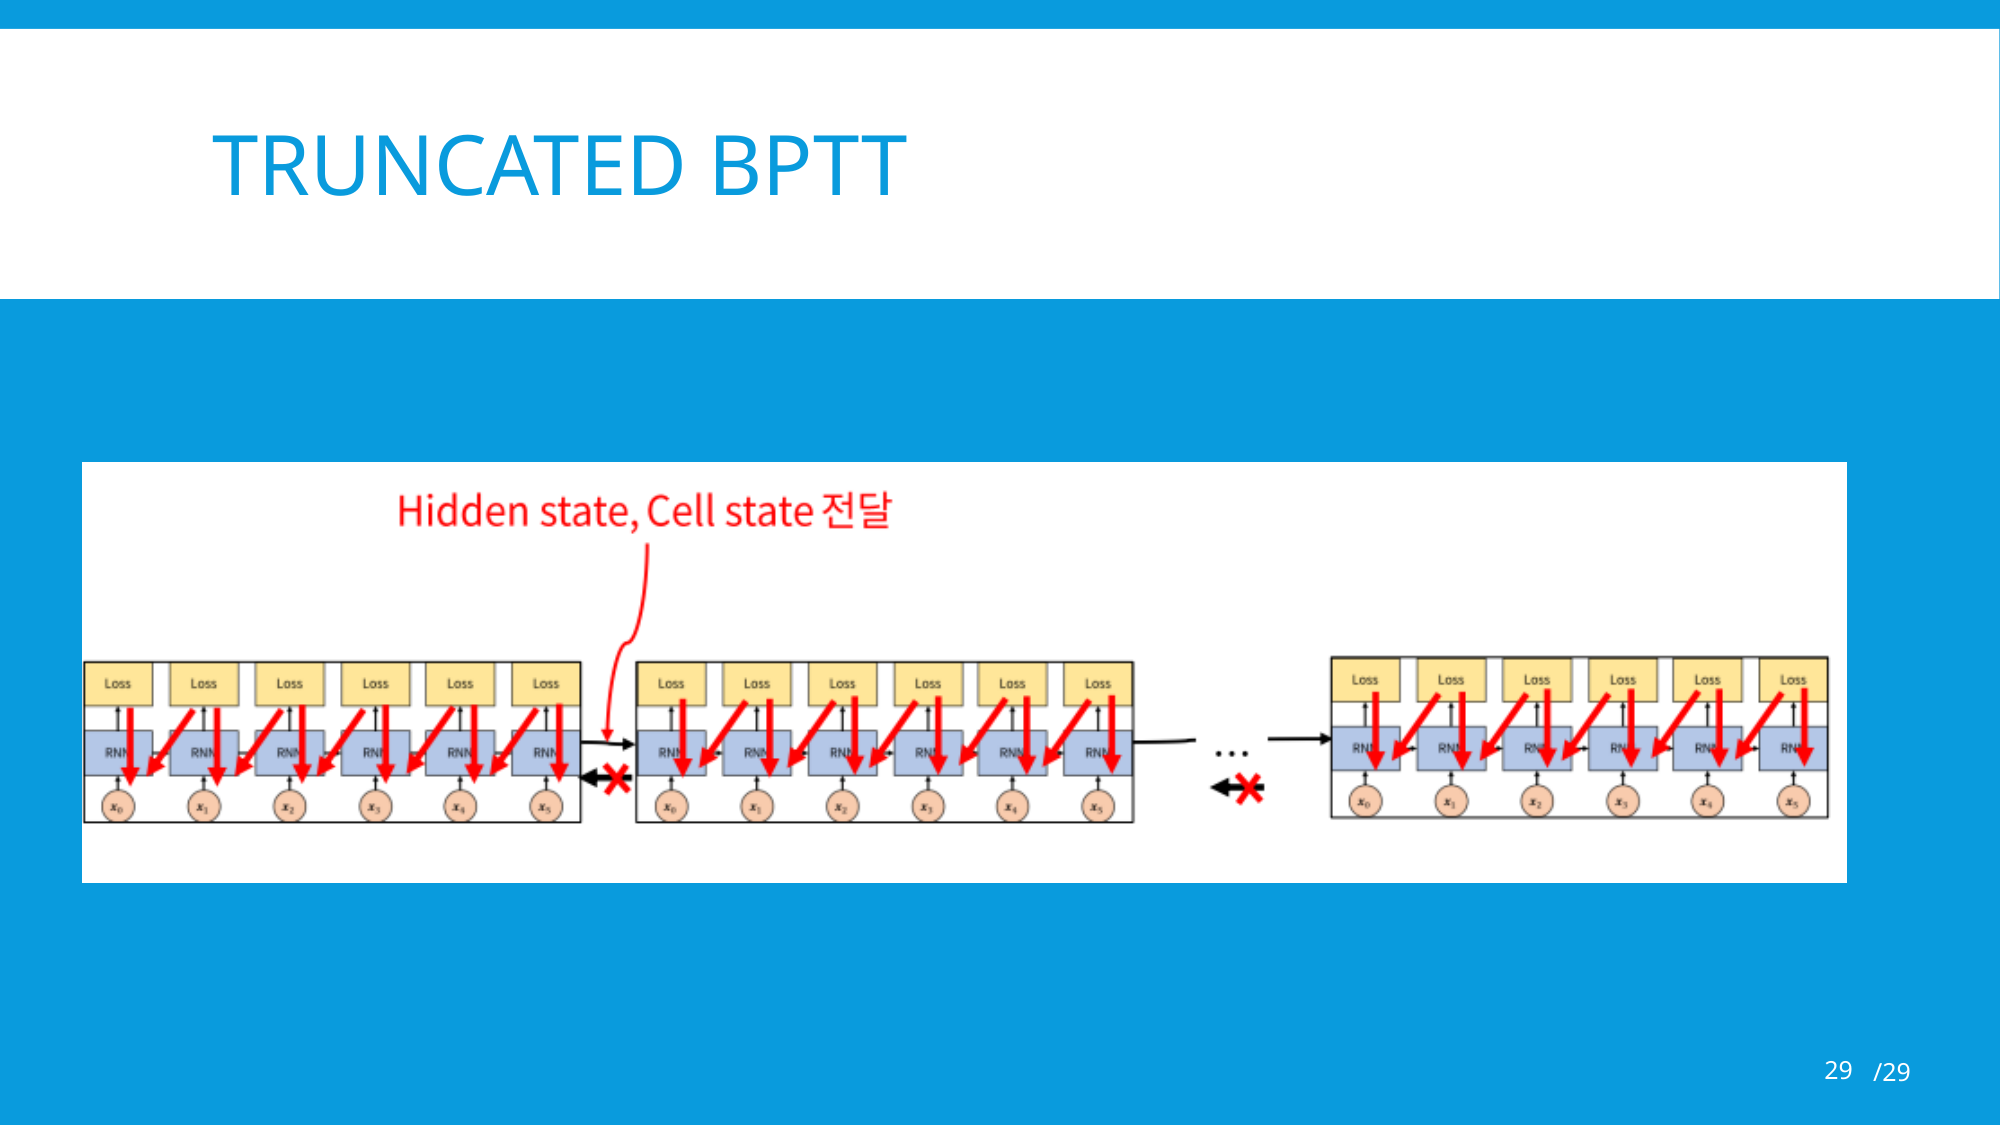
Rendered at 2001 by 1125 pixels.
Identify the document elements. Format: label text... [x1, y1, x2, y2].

slide_number 29 [1816, 1034, 1933, 1108]
picture [83, 463, 1846, 882]
title Truncated bptt [197, 46, 1803, 295]
